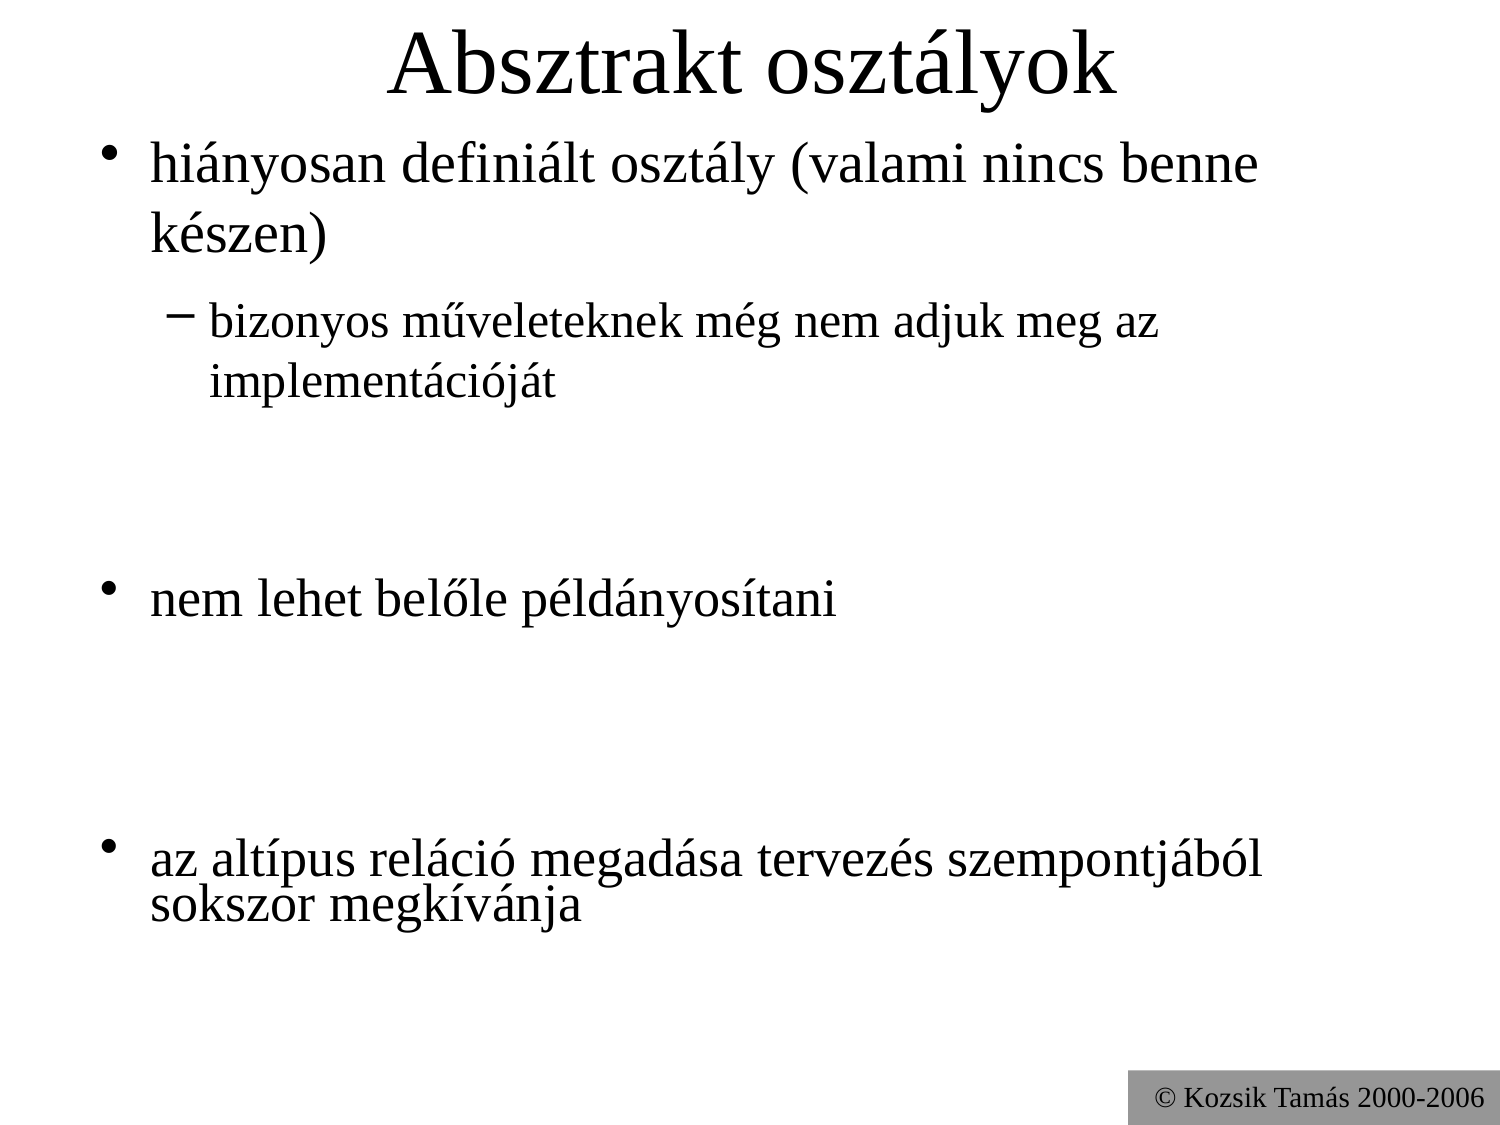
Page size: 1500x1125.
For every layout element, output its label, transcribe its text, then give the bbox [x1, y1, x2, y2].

footer © Kozsik Tamás 2000-2006 [1381, 1070, 1500, 1125]
list hiányosan definiált osztály (valami nincs benne készen) bizonyos műveleteknek még nem adjuk meg az implementációját nem lehet belőle példányosítani az altípus reláció megadása tervezés szempontjából sokszor megkívánja [99, 124, 1381, 1125]
title Absztrakt osztályok [112, 0, 1393, 151]
